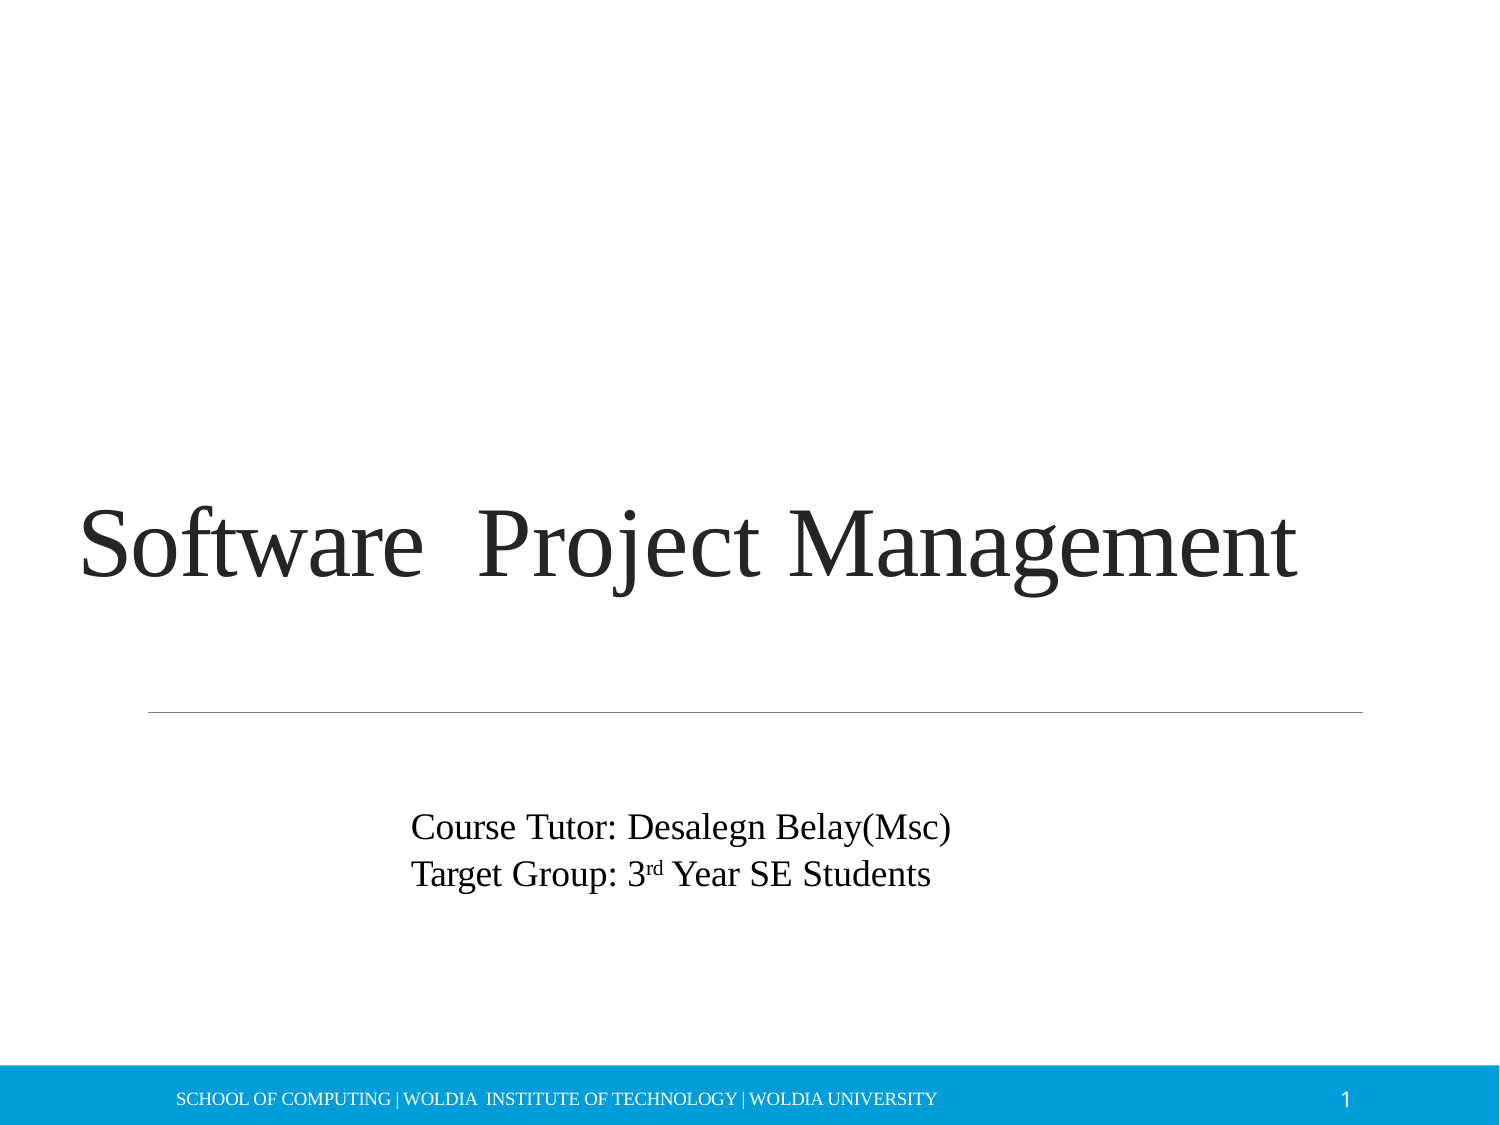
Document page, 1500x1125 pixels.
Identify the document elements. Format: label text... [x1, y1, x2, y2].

text_box Software Project Management [74, 473, 1413, 597]
footer SCHOOL OF COMPUTING | WOLDIA INSTITUTE OF TECHNOLOGY | WOLDIA UNIVERSITY [173, 1087, 1020, 1125]
text_box Course Tutor: Desalegn Belay(Msc) Target Group: 3rd Year SE Students [404, 800, 1110, 895]
slide_number 1 [1333, 1085, 1371, 1125]
text_box [0, 1065, 1500, 1125]
